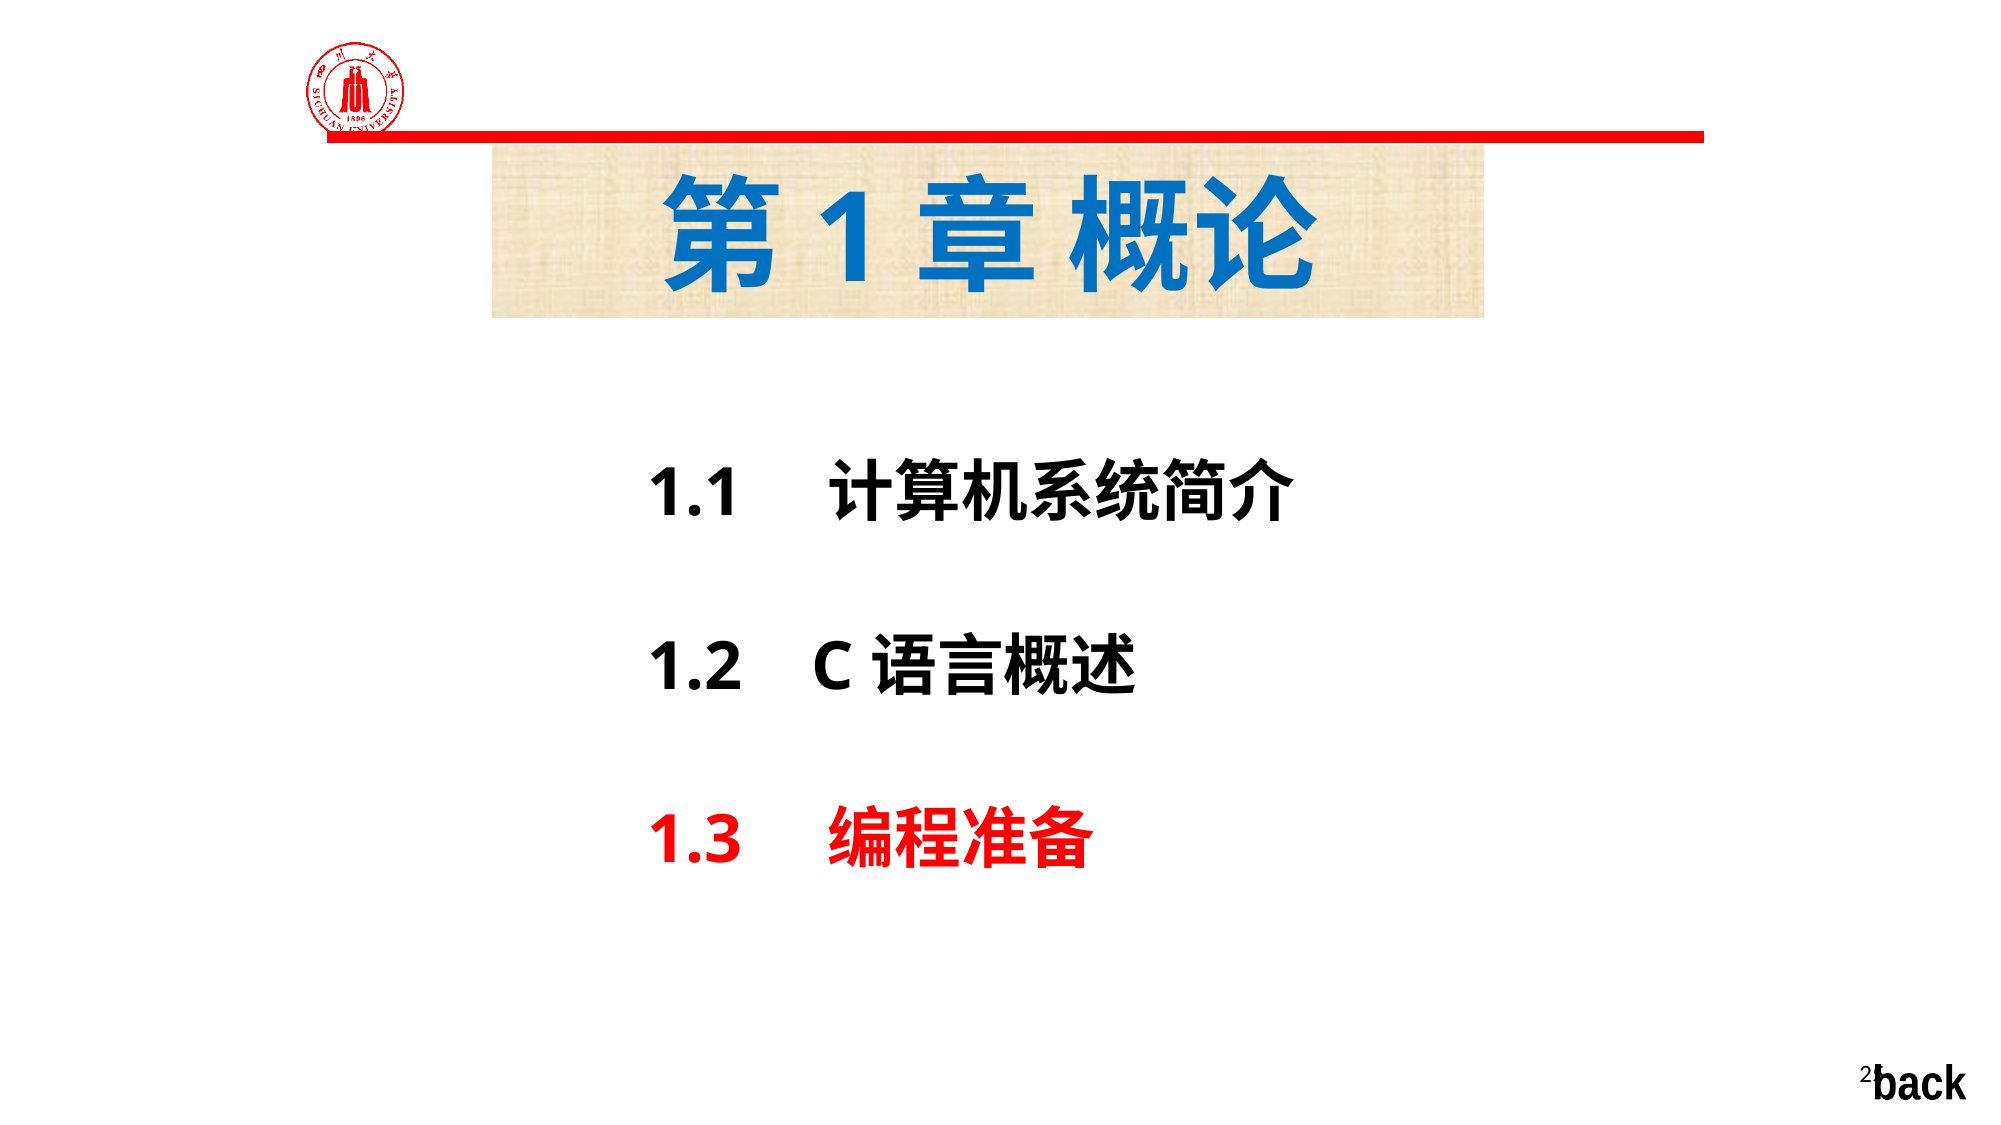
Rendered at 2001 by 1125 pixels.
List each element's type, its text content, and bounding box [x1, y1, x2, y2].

list 1.1 计算机系统简介 1.2 C语言概述 1.3 编程准备 [632, 361, 1497, 917]
title 第1章 概论 [492, 146, 1485, 318]
slide_number 25 [1433, 1042, 1900, 1103]
picture [305, 42, 404, 140]
